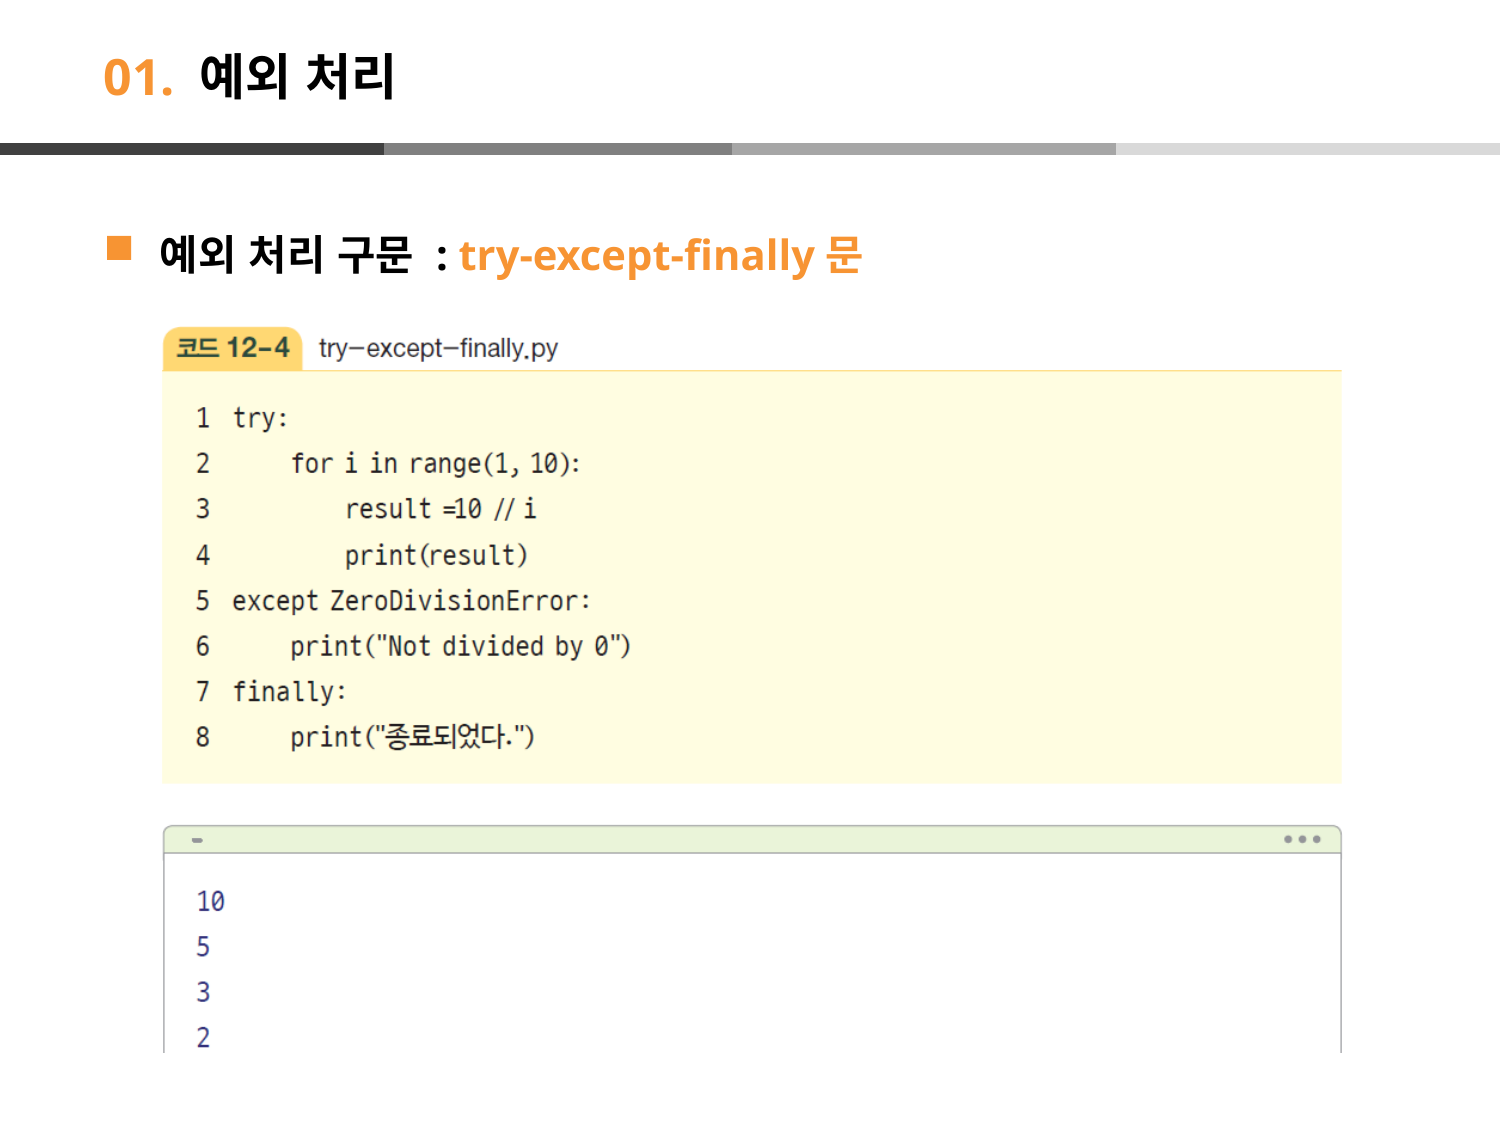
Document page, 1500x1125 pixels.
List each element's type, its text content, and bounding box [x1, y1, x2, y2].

picture [161, 326, 1343, 788]
list 예외 처리 구문 : try-except-finally문 [88, 196, 1436, 386]
title 01. 예외 처리 [88, 30, 1211, 121]
picture [161, 822, 1343, 1053]
